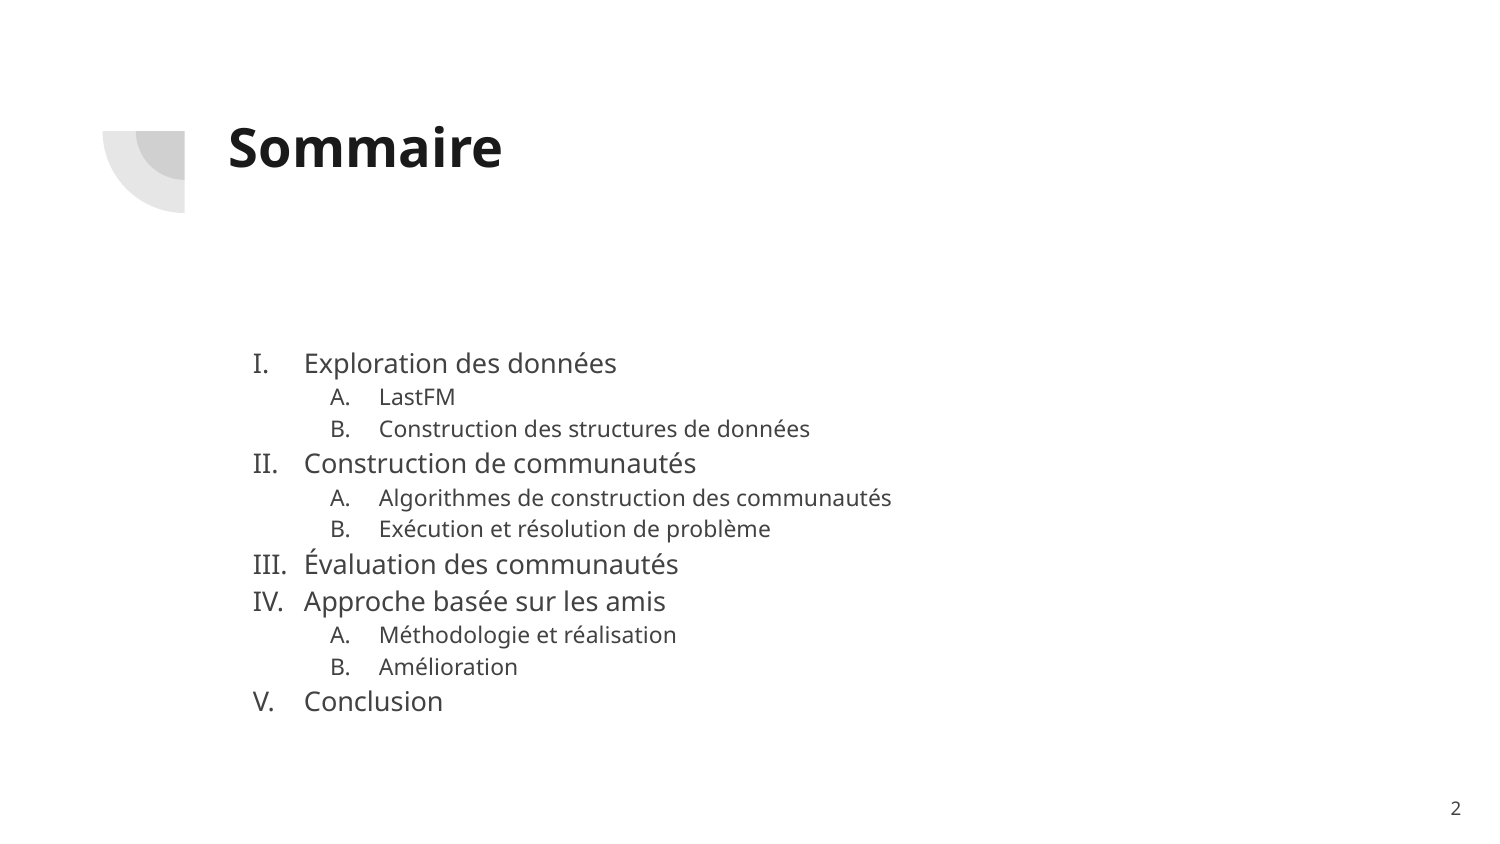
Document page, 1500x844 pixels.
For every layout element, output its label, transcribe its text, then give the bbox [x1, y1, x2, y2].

slide_number ‹#› [1386, 777, 1477, 842]
title Sommaire [213, 98, 1368, 263]
list Exploration des données LastFM Construction des structures de données Construction de communautés Algorithmes de construction des communautés Exécution et résolution de problème Évaluation des communautés Approche basée sur les amis Méthodologie et réalisation Amélioration Conclusion [213, 326, 1368, 744]
